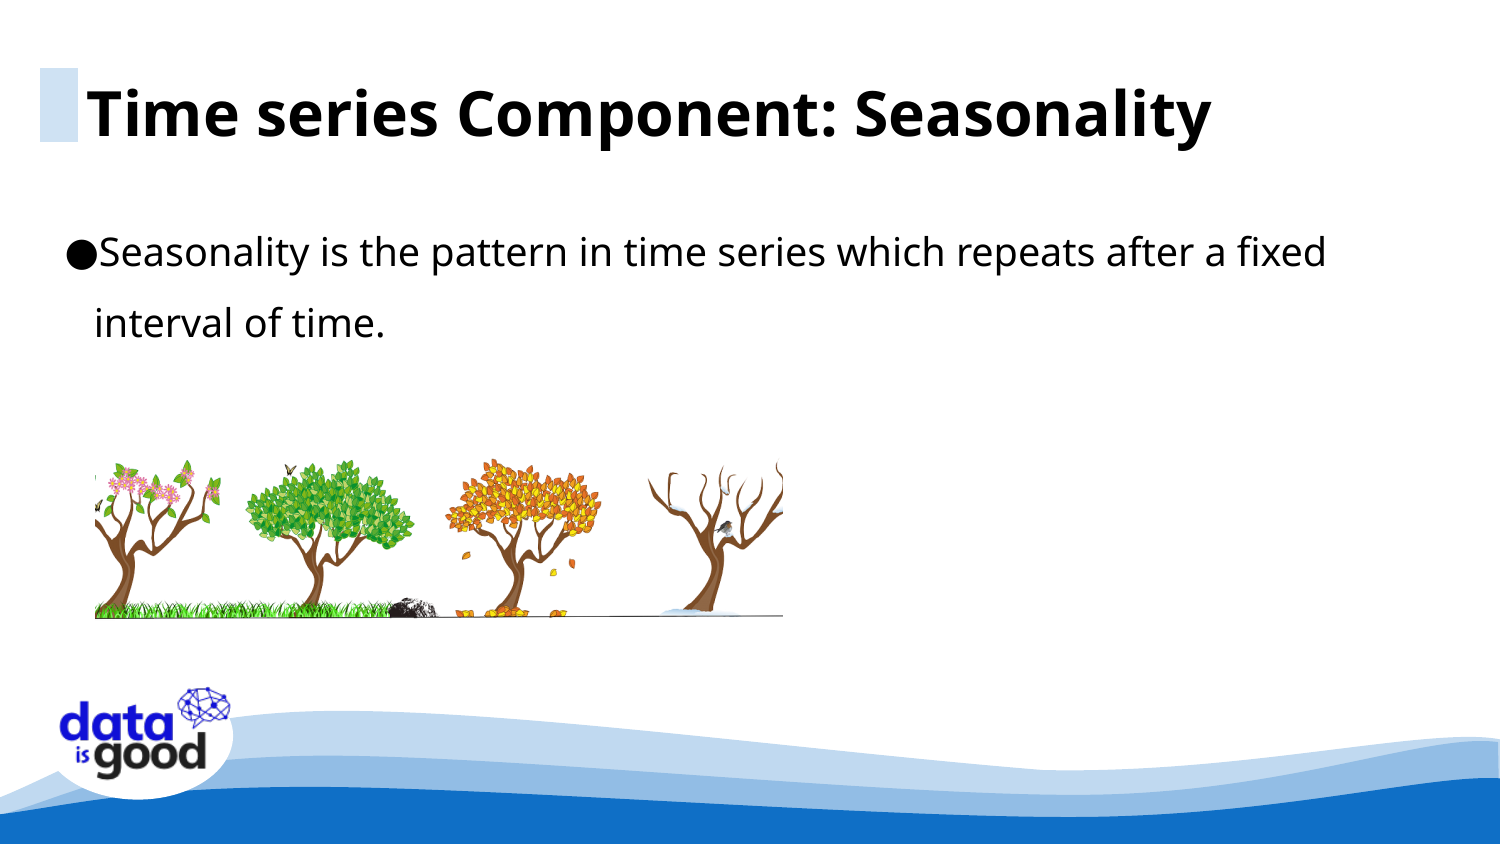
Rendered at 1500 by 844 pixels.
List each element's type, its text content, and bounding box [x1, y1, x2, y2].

text_box Seasonality is the pattern in time series which repeats after a fixed interval of time. [58, 197, 1377, 342]
picture [58, 341, 783, 804]
text_box Time series Component: Seasonality [81, 68, 1437, 151]
